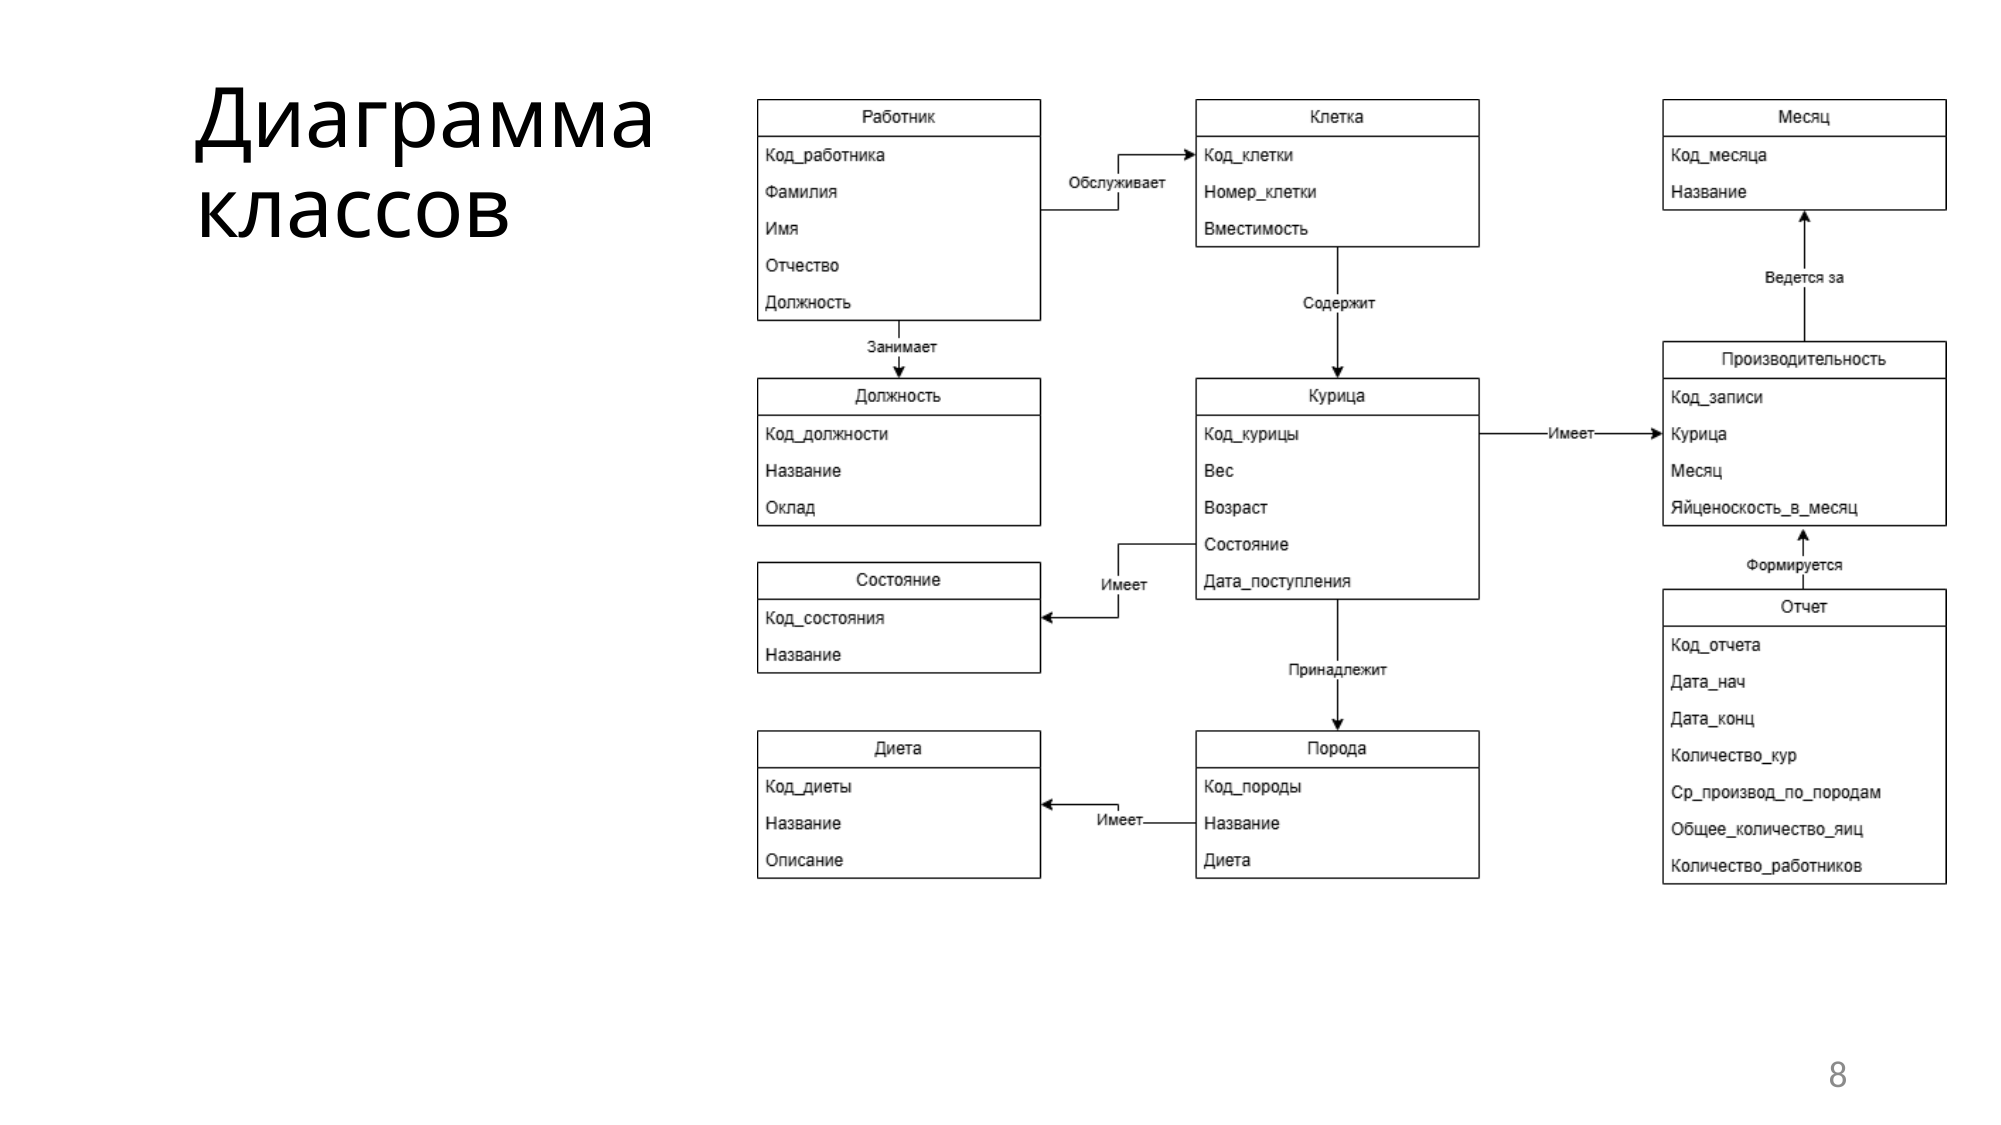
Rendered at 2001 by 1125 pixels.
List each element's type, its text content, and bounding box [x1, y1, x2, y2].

title Диаграмма классов [180, 47, 900, 285]
picture [757, 99, 1947, 889]
slide_number 8 [1412, 1042, 1863, 1103]
